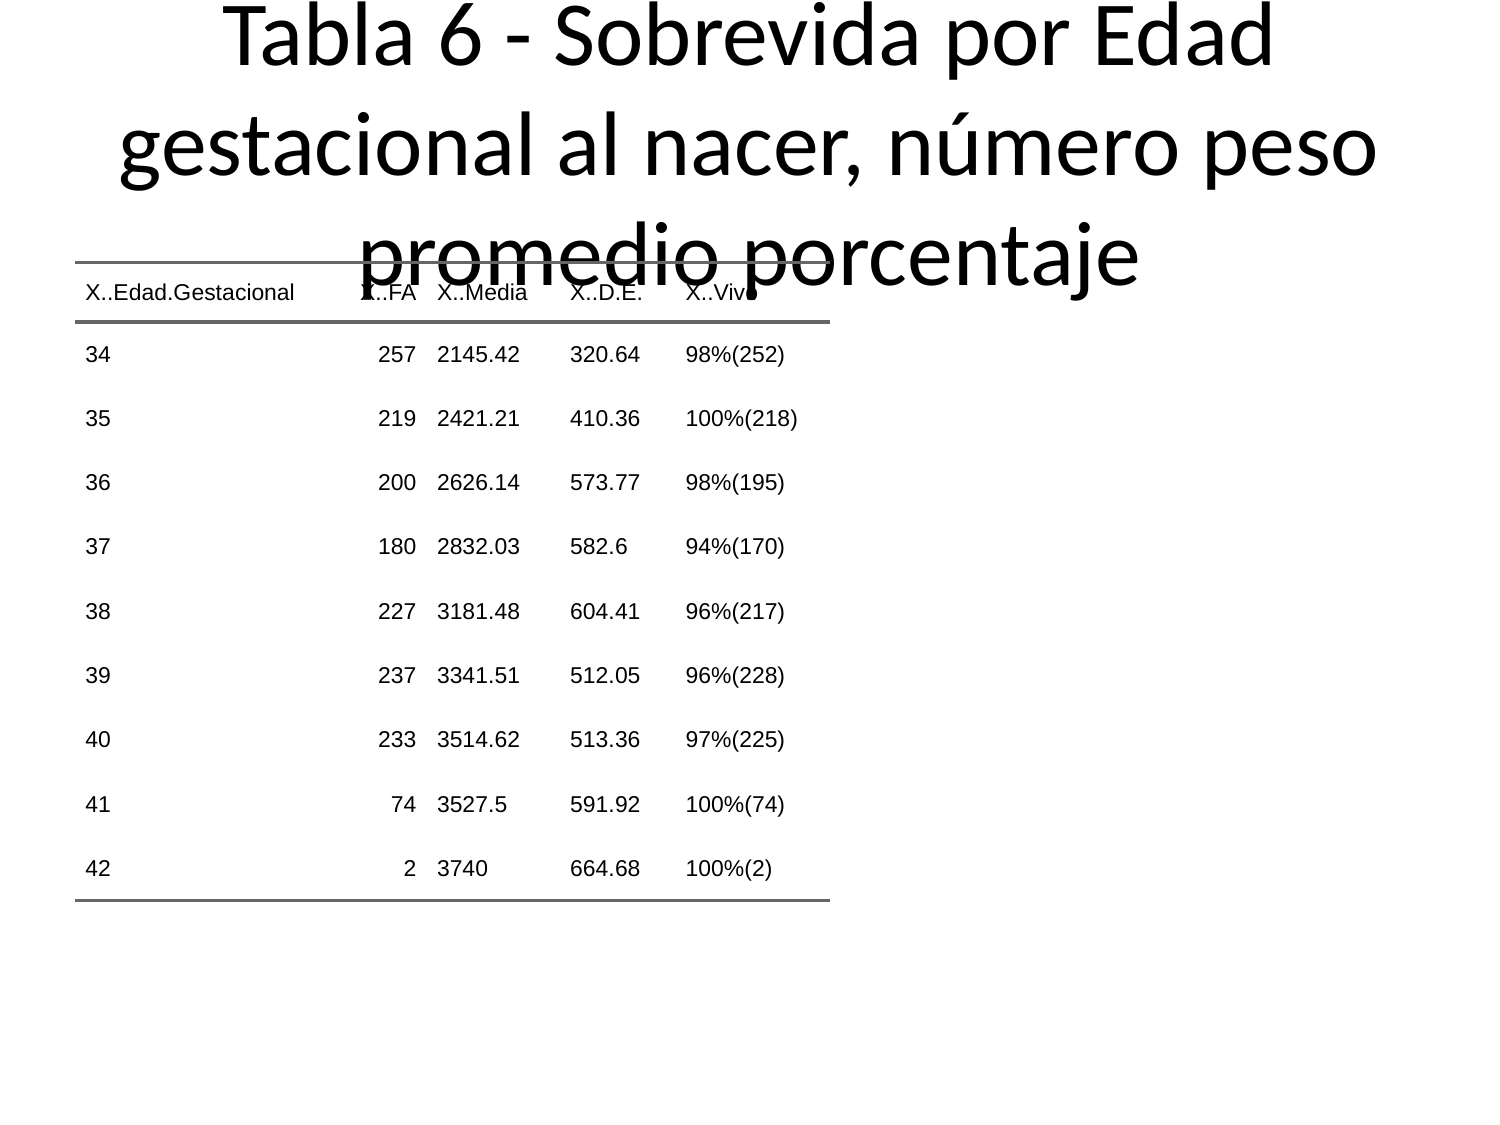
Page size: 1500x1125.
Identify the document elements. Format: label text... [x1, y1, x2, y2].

table_cell 74 [327, 772, 427, 836]
table_cell 35 [75, 386, 327, 451]
table_cell 34 [75, 324, 327, 386]
table_cell 2626.14 [427, 451, 560, 515]
title Tabla 6 - Sobrevida por Edad gestacional al nacer, número peso promedio porcentaje [75, 45, 1425, 233]
table_header X..Edad.Gestacional [75, 264, 327, 320]
table_cell 410.36 [560, 386, 675, 451]
table_header X..D.E. [560, 264, 675, 320]
table_cell 257 [327, 324, 427, 386]
table_cell 3341.51 [427, 643, 560, 708]
table_cell 2832.03 [427, 515, 560, 579]
table_cell 97%(225) [675, 708, 830, 772]
table_cell 38 [75, 579, 327, 643]
table_cell 664.68 [560, 836, 675, 899]
table_cell 233 [327, 708, 427, 772]
table_cell 513.36 [560, 708, 675, 772]
table_cell 3181.48 [427, 579, 560, 643]
table_cell 512.05 [560, 643, 675, 708]
table_cell 96%(228) [675, 643, 830, 708]
table_cell 237 [327, 643, 427, 708]
table_cell 3740 [427, 836, 560, 899]
table_cell 2 [327, 836, 427, 899]
table_cell 98%(195) [675, 451, 830, 515]
table_cell 2145.42 [427, 324, 560, 386]
table_header X..FA [327, 264, 427, 320]
table_cell 3527.5 [427, 772, 560, 836]
table_cell 98%(252) [675, 324, 830, 386]
table_cell 39 [75, 643, 327, 708]
table_cell 37 [75, 515, 327, 579]
table_cell 2421.21 [427, 386, 560, 451]
table_cell 3514.62 [427, 708, 560, 772]
table_cell 582.6 [560, 515, 675, 579]
table_cell 100%(2) [675, 836, 830, 899]
table_cell 41 [75, 772, 327, 836]
table_cell 591.92 [560, 772, 675, 836]
table_cell 573.77 [560, 451, 675, 515]
table_cell 100%(218) [675, 386, 830, 451]
table_header X..Vivo [675, 264, 830, 320]
table_header X..Media [427, 264, 560, 320]
table_cell 94%(170) [675, 515, 830, 579]
table_cell 42 [75, 836, 327, 899]
table_cell 320.64 [560, 324, 675, 386]
table_cell 200 [327, 451, 427, 515]
table_cell 219 [327, 386, 427, 451]
table_cell 96%(217) [675, 579, 830, 643]
table_cell 227 [327, 579, 427, 643]
table_cell 604.41 [560, 579, 675, 643]
table_cell 36 [75, 451, 327, 515]
table_cell 40 [75, 708, 327, 772]
table_cell 100%(74) [675, 772, 830, 836]
table_cell 180 [327, 515, 427, 579]
